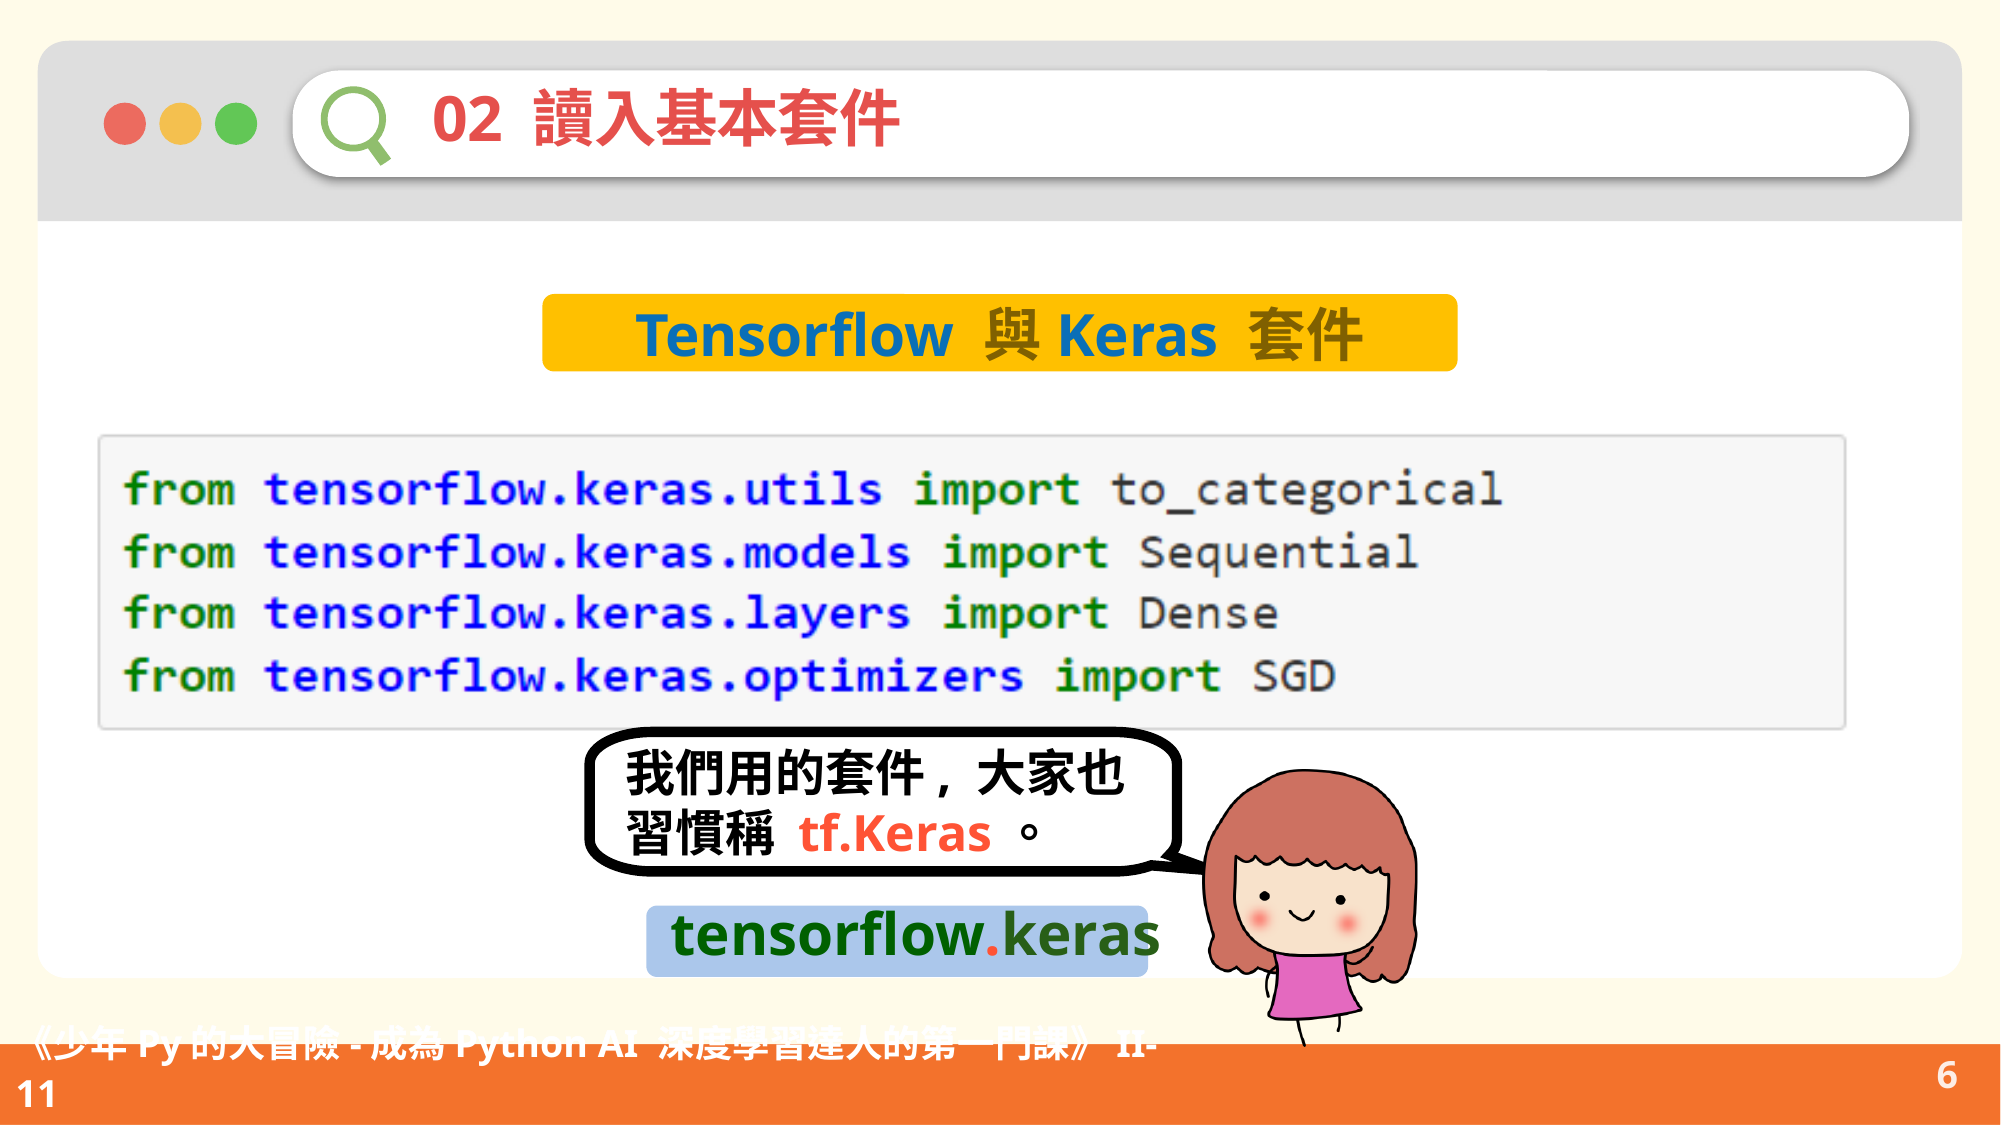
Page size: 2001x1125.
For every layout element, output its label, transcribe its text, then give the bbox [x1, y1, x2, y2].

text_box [589, 729, 1423, 1052]
text_box Tensorflow 與Keras 套件 [542, 293, 1458, 372]
list 02 讀入基本套件 [423, 84, 1874, 163]
slide_number 6 [1927, 1047, 1968, 1111]
picture [73, 423, 1874, 744]
